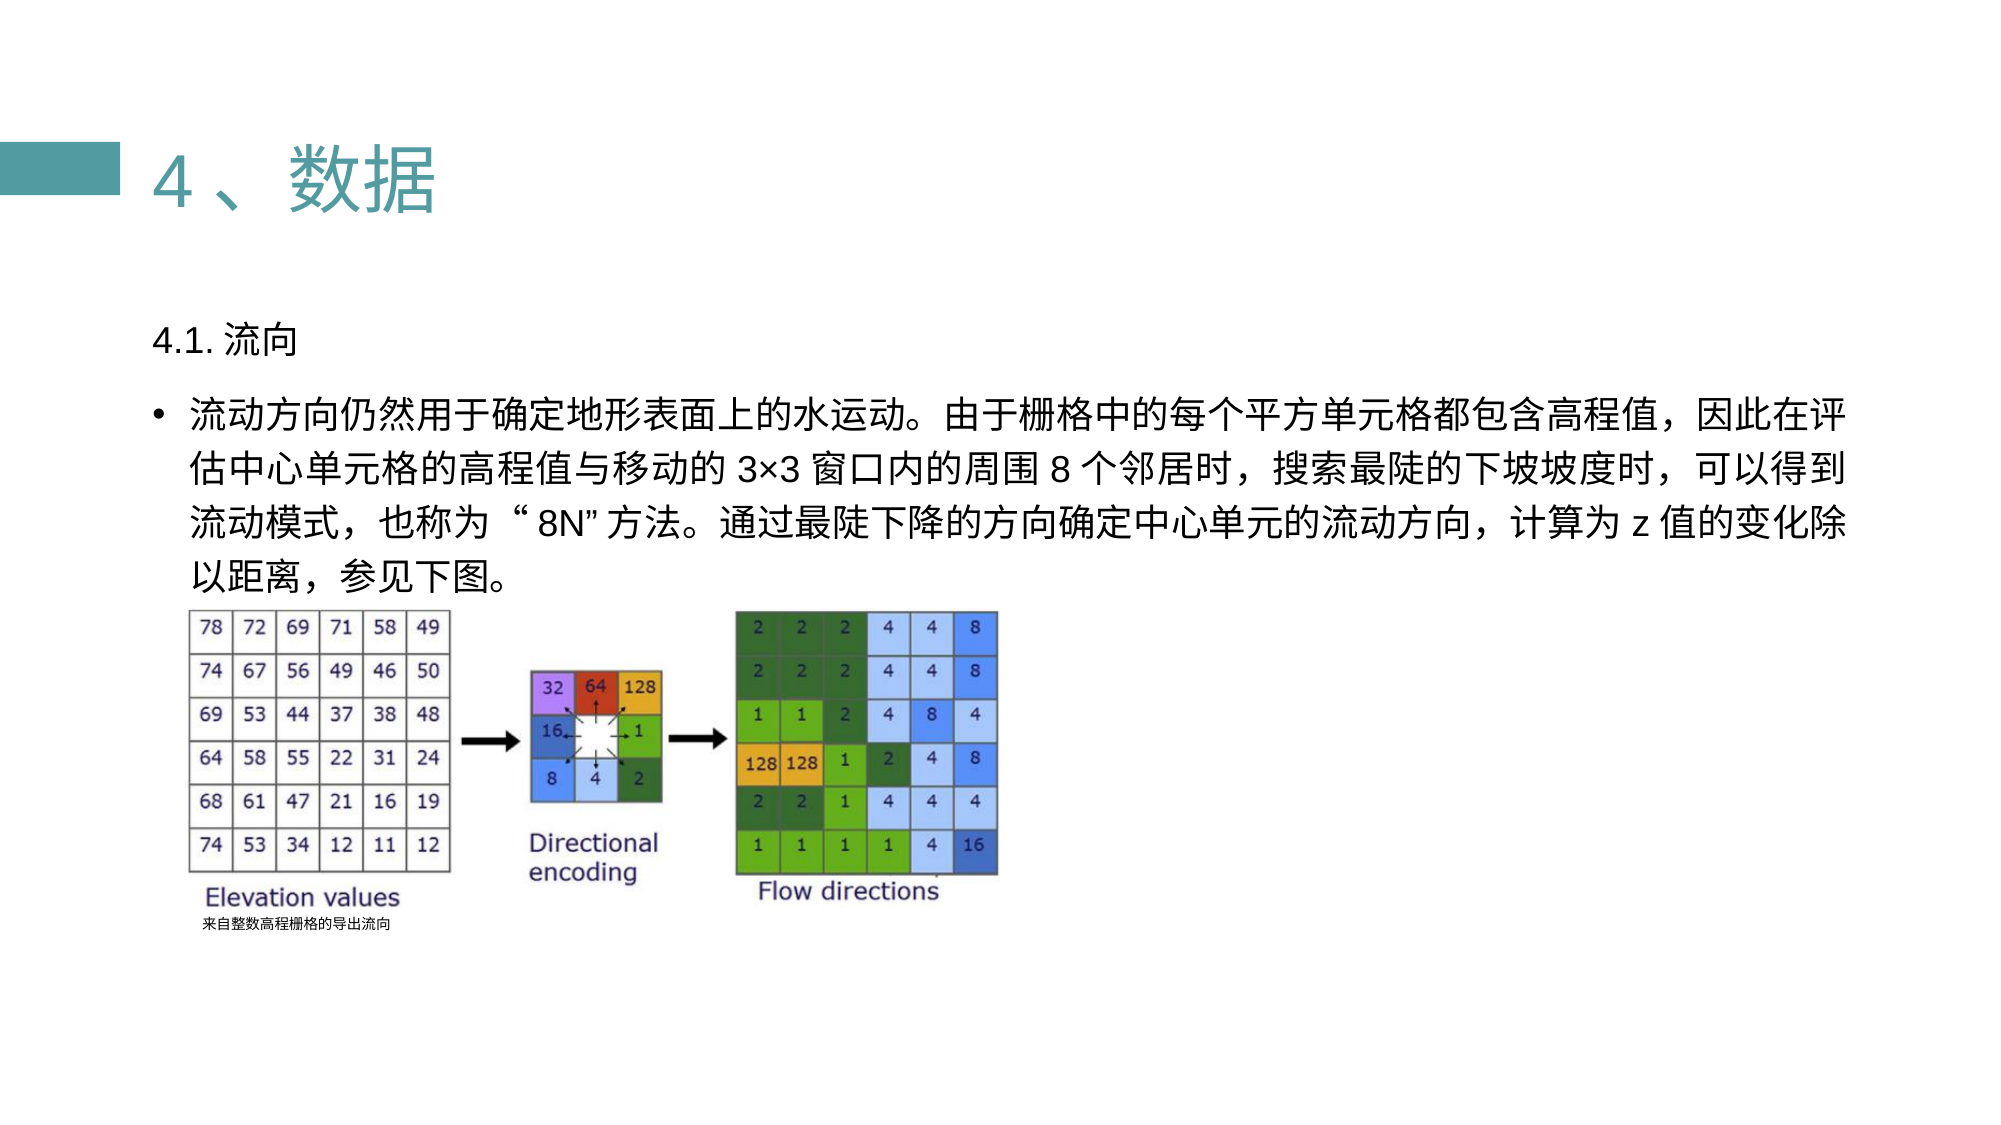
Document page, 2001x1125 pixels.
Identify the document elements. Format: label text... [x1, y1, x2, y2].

text_box 来自整数高程栅格的导出流向 [187, 908, 468, 940]
picture [187, 608, 1000, 908]
title 4、数据 [137, 59, 1863, 278]
list 4.1.流向 流动方向仍然用于确定地形表面上的水运动。由于栅格中的每个平方单元格都包含高程值，因此在评估中心单元格的高程值与移动的3×3窗口内的周围8个邻居时，搜索最陡的下坡坡度时，可以得到流动模式，也称为“8N”方法。通过最陡下降的方向确定中心单元的流动方向，计算为z值的变化除以距离，参见下图。 [137, 299, 1863, 1014]
